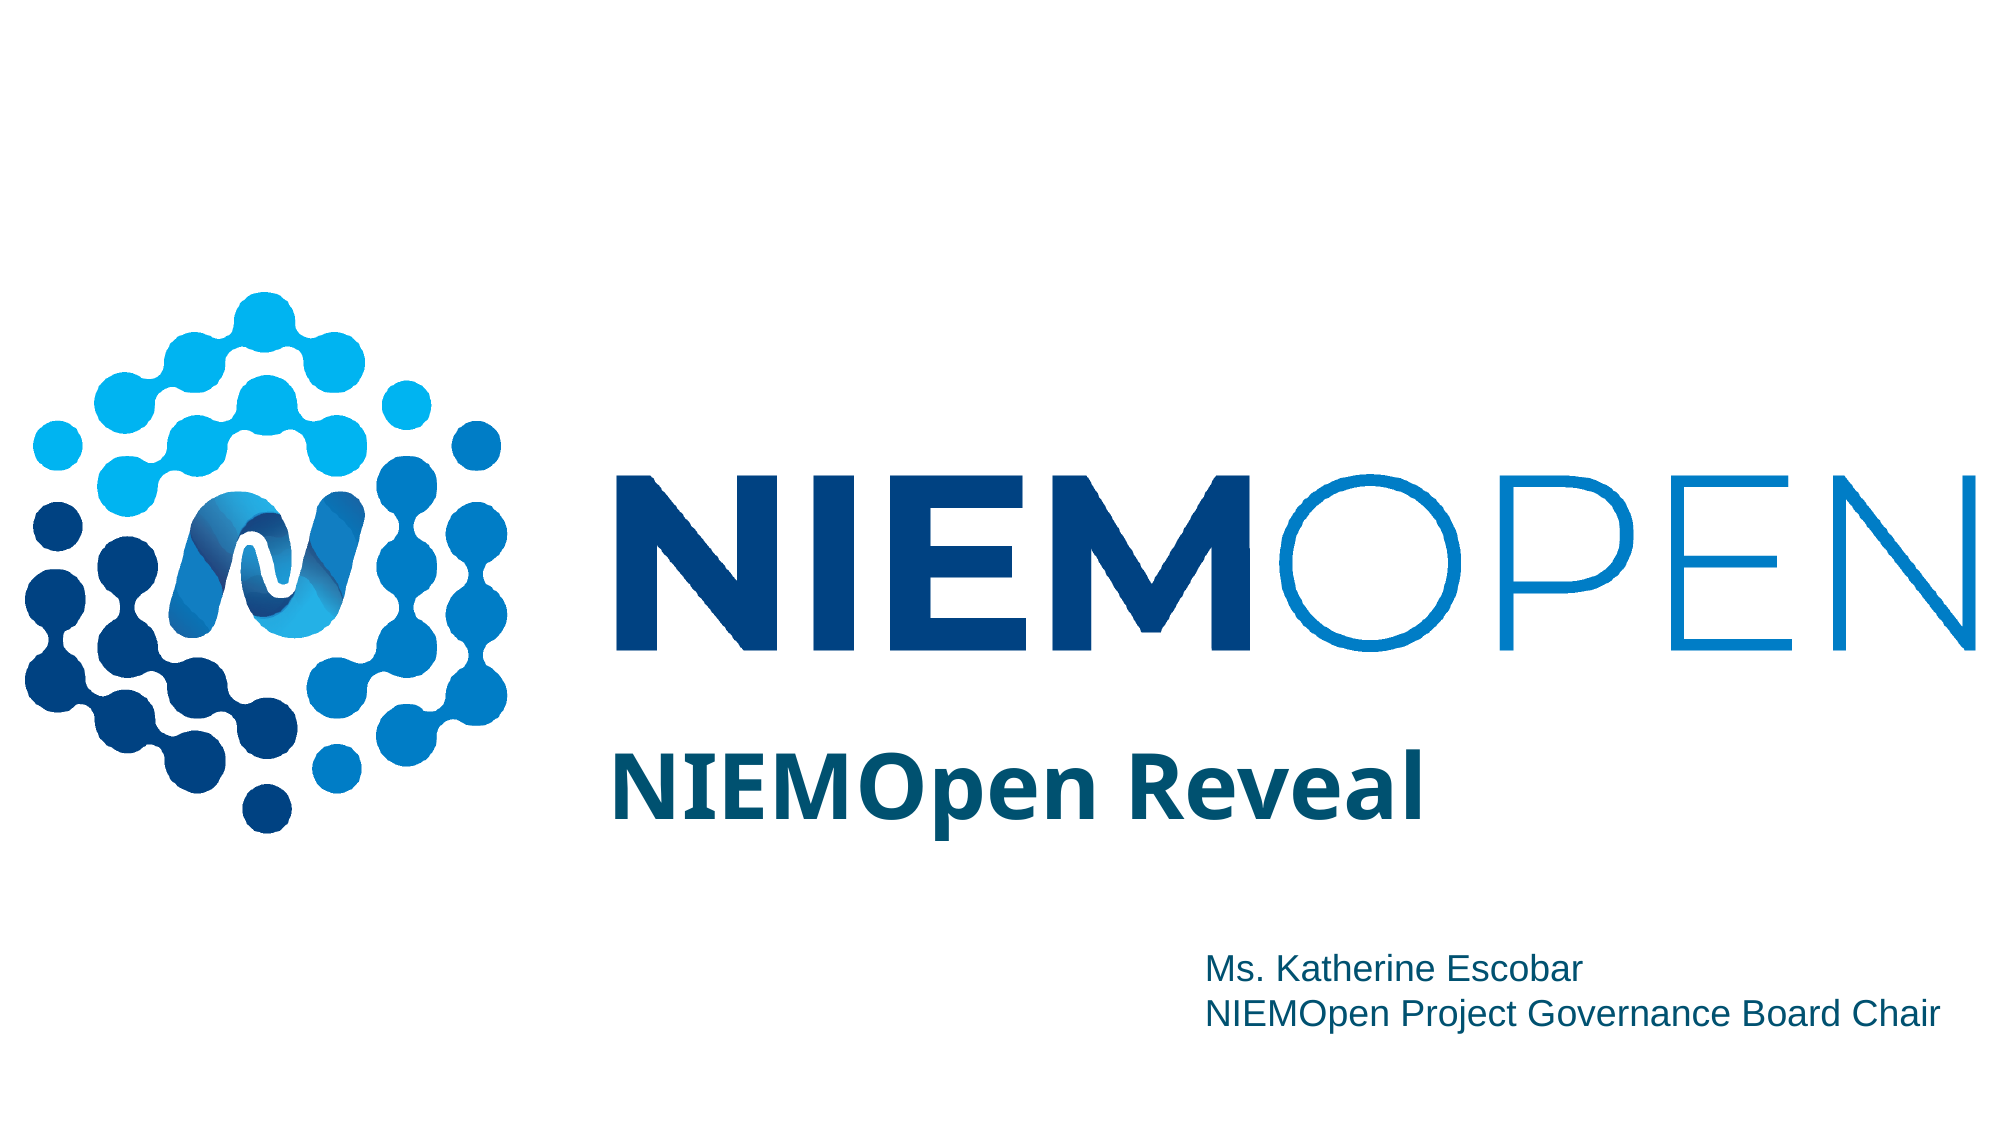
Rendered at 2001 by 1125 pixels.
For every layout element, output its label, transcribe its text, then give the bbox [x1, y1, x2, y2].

text_box Ms. Katherine Escobar NIEMOpen Project Governance Board Chair [1189, 937, 1973, 1042]
picture [0, 265, 2000, 860]
text_box NIEMOpen Reveal [17, 720, 2000, 846]
